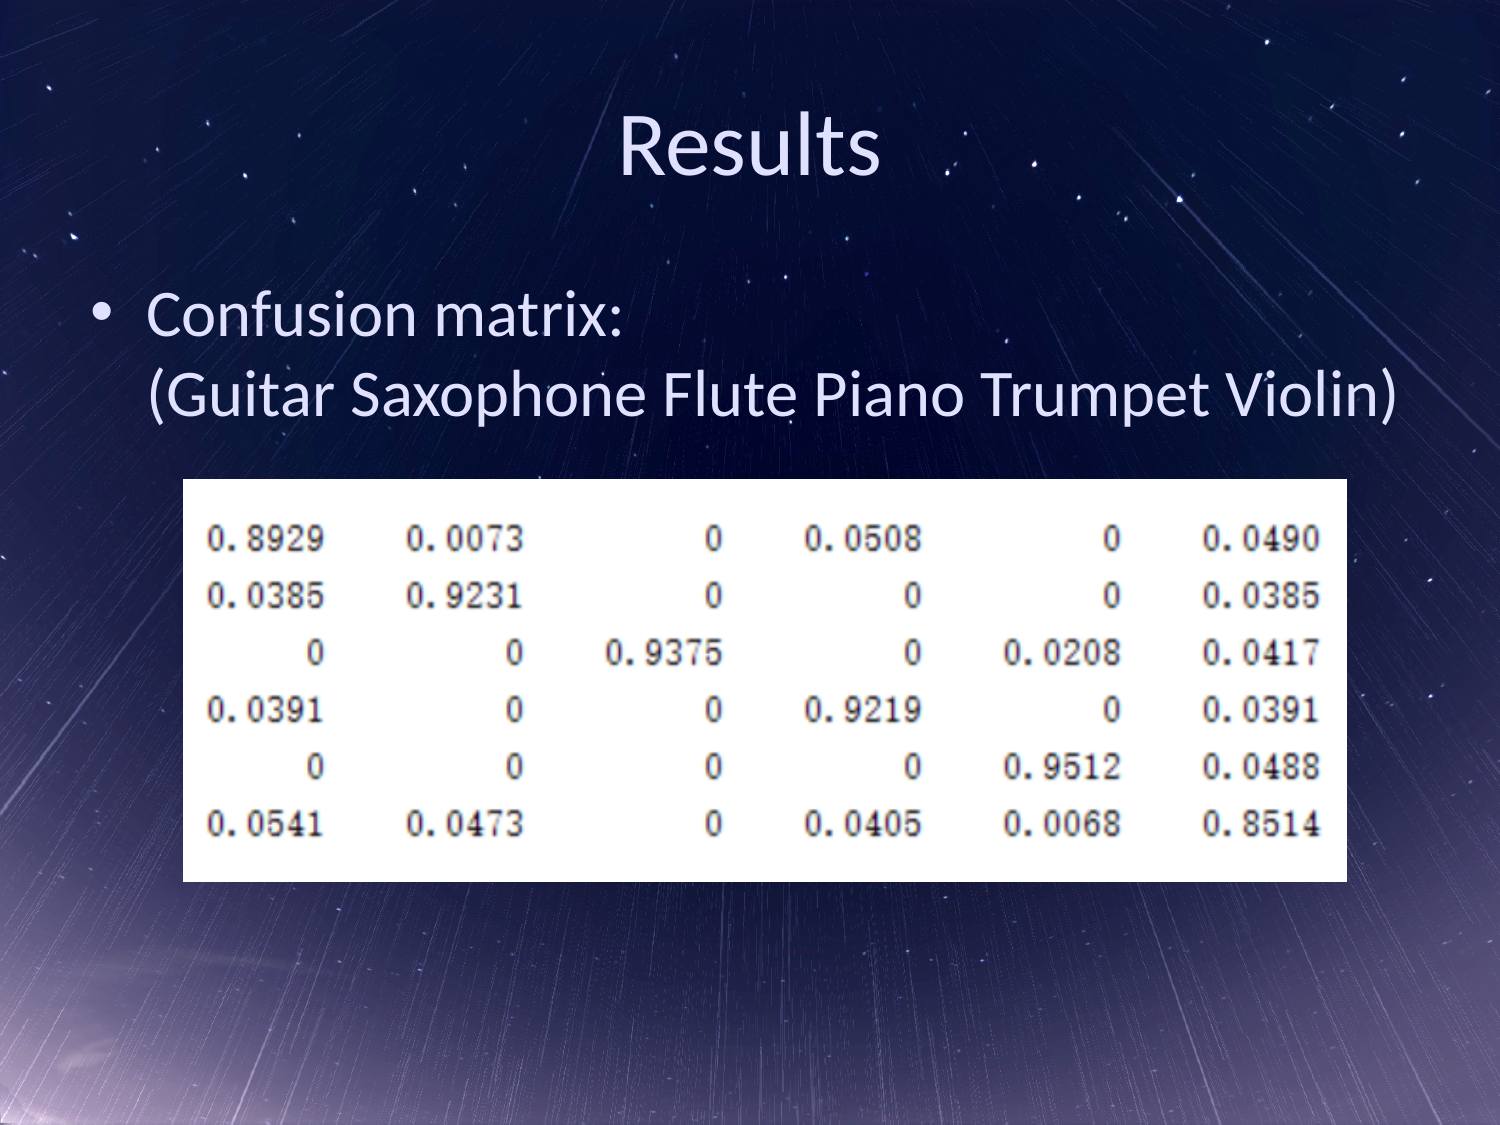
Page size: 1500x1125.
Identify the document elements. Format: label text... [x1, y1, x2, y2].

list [182, 479, 1347, 882]
picture [0, 0, 1500, 1125]
text_box Confusion matrix: (Guitar Saxophone Flute Piano Trumpet Violin) [74, 262, 1425, 1005]
title Results [75, 45, 1425, 233]
